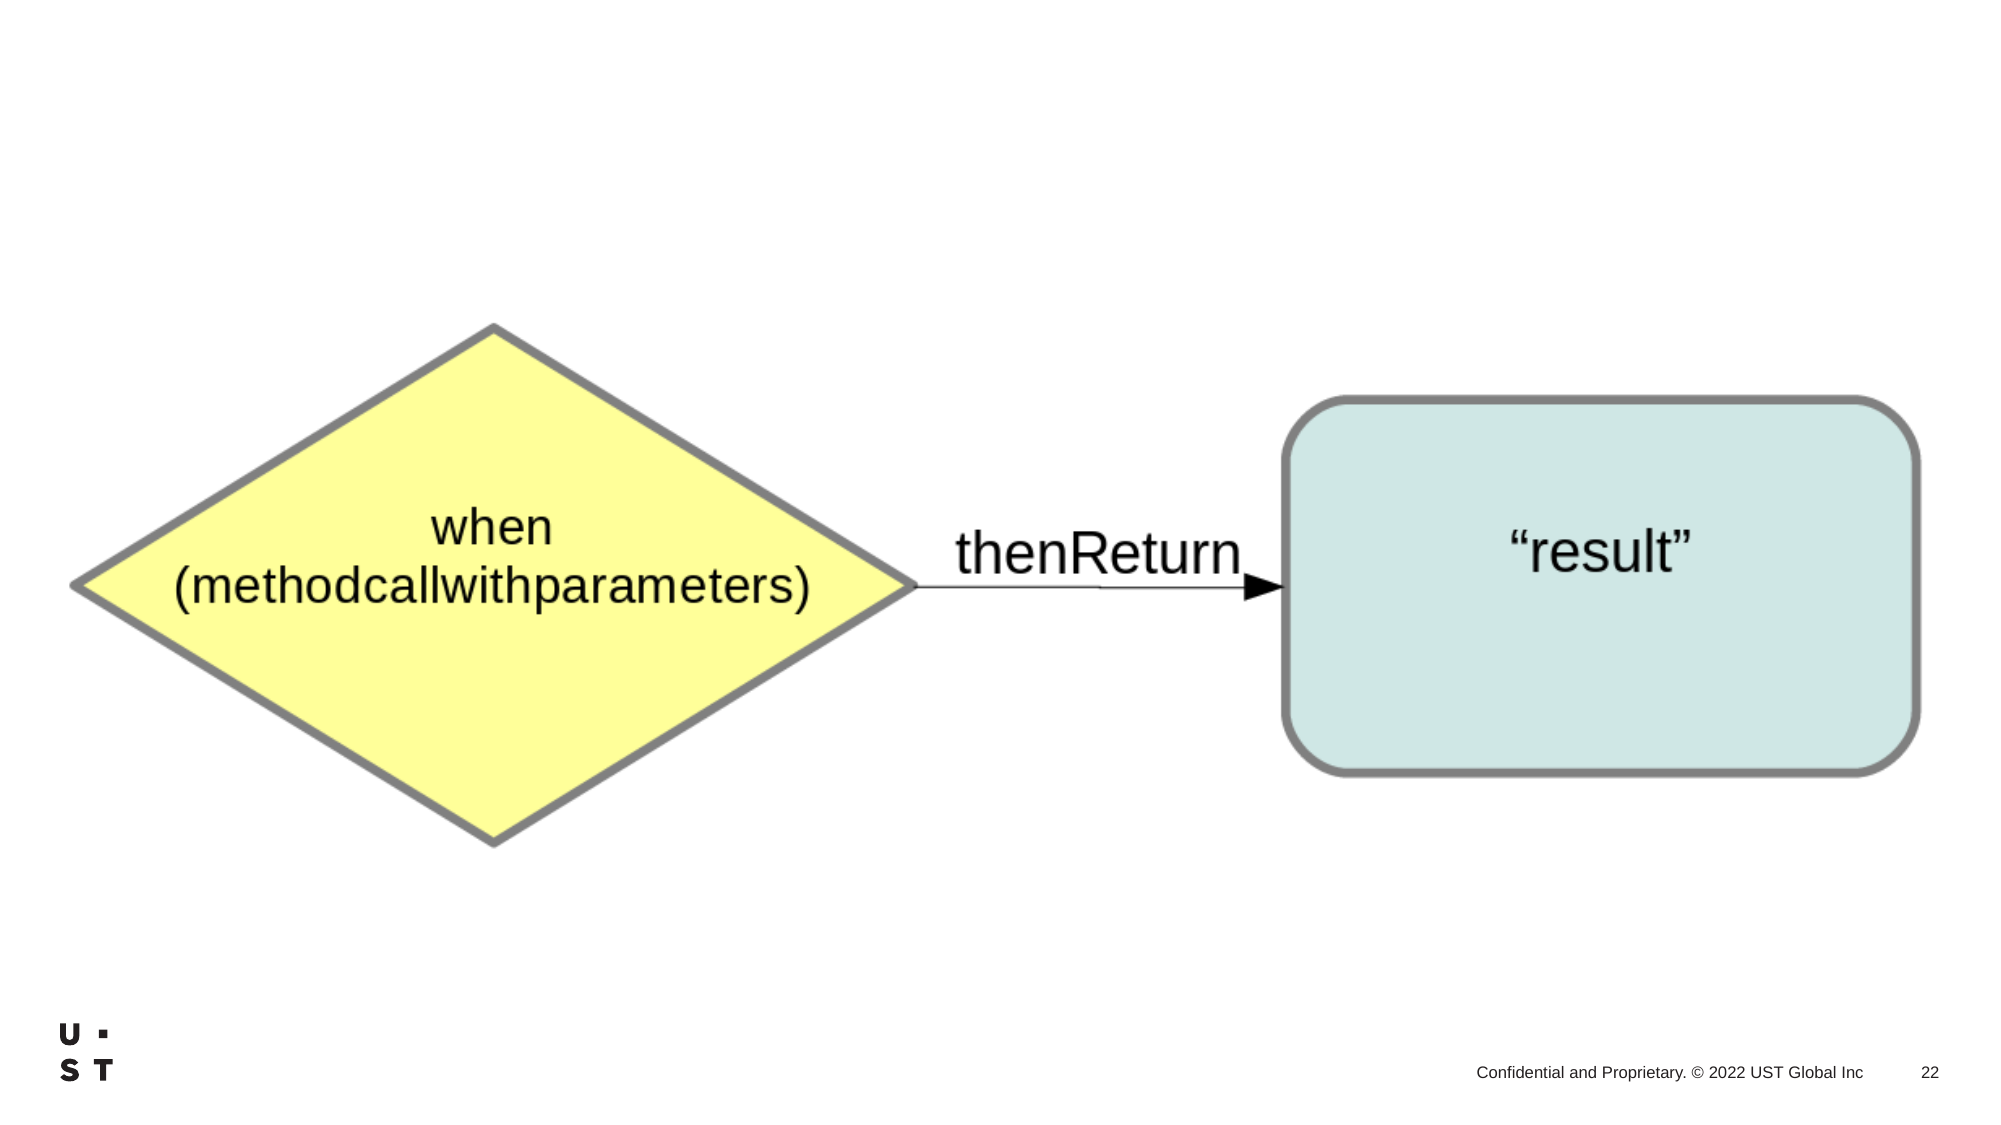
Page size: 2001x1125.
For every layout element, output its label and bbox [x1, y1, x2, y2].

list [59, 273, 1941, 852]
